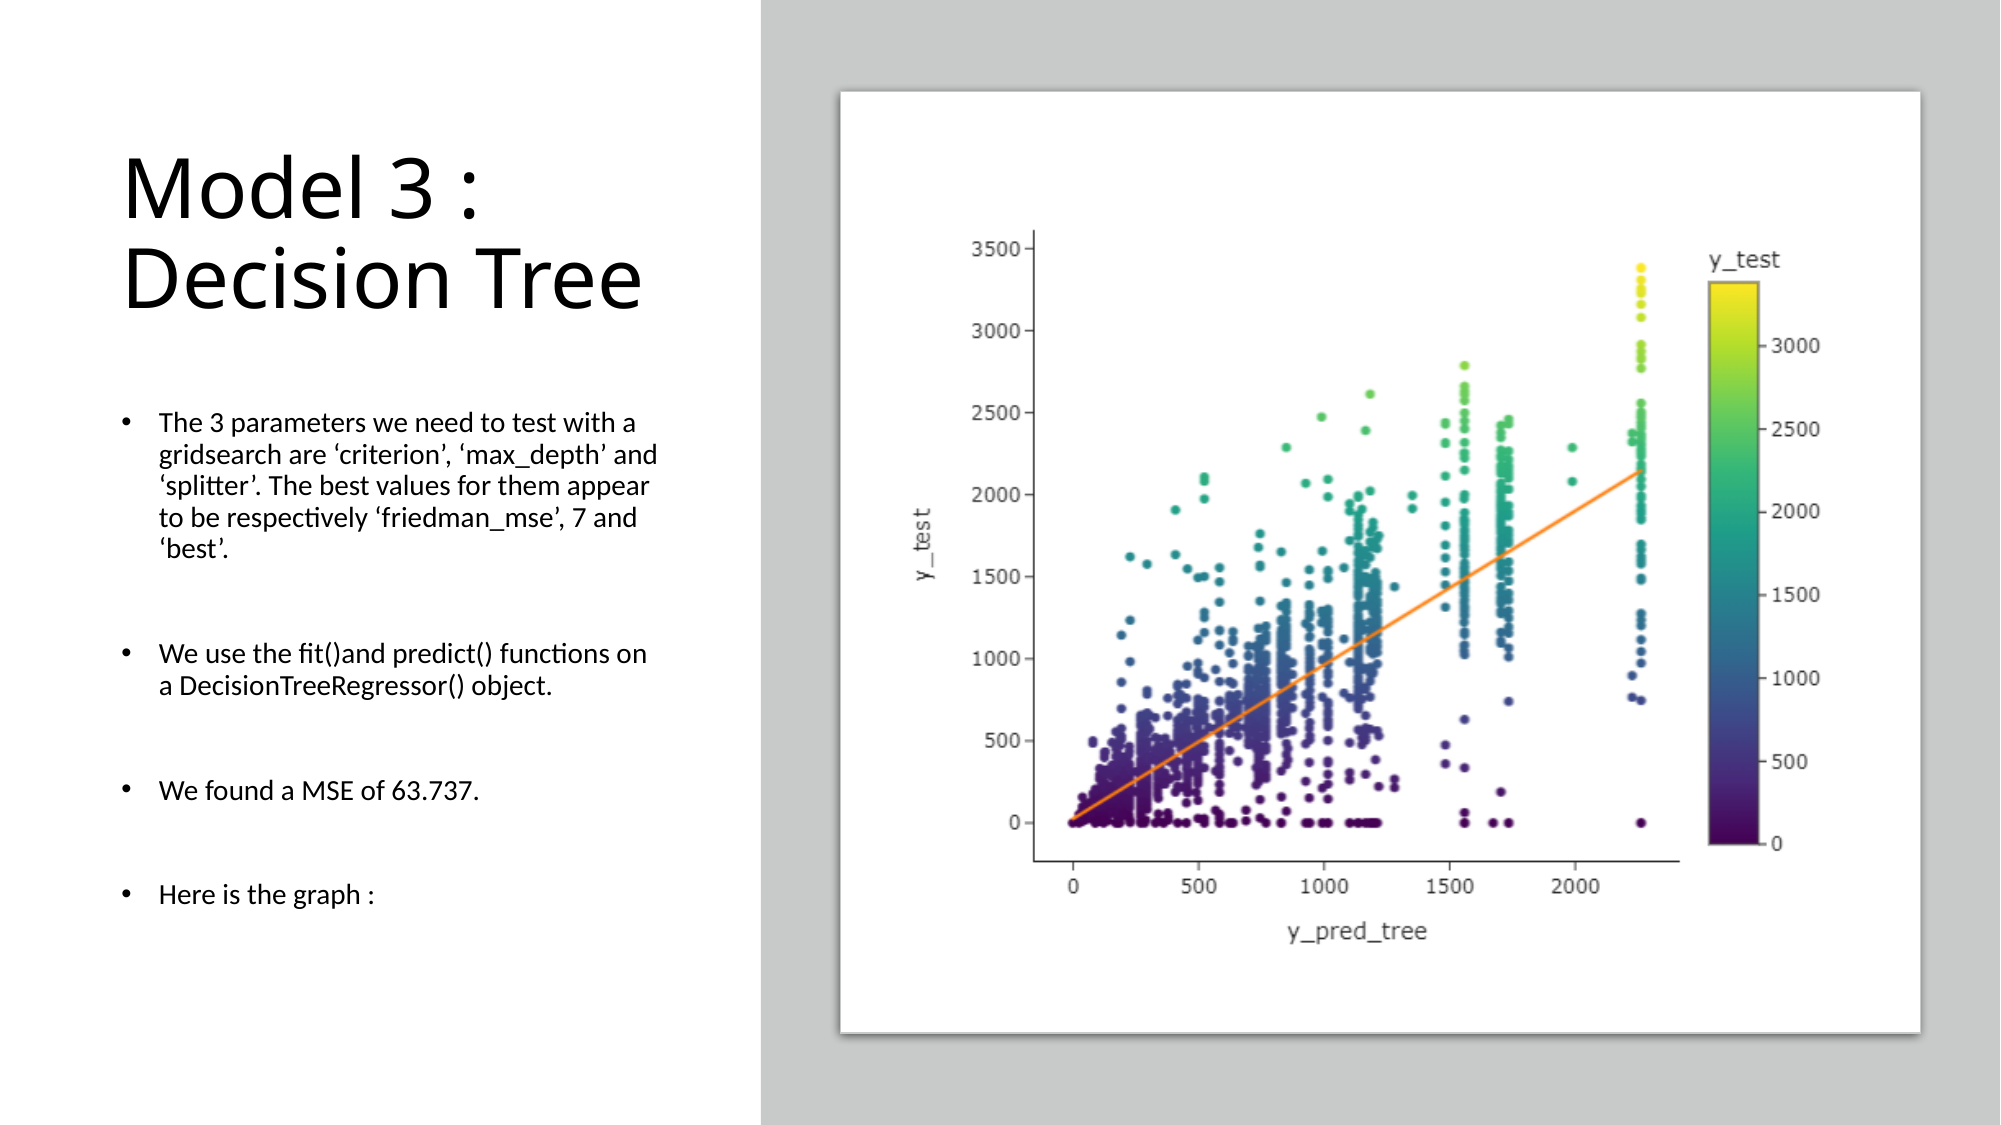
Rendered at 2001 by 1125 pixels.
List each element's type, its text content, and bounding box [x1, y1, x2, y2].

title Model 3 : Decision Tree [106, 103, 682, 370]
list The 3 parameters we need to test with a gridsearch are ‘criterion’, ‘max_depth’ and ‘splitter’. The best values for them appear to be respectively ‘friedman_mse’, 7 and ‘best’. We use the fit()and predict() functions on a DecisionTreeRegressor() object. We found a MSE of 63.737. Here is the graph : [106, 399, 682, 1021]
picture [904, 132, 1857, 992]
text_box [760, 0, 2000, 1125]
text_box [839, 90, 1922, 1034]
